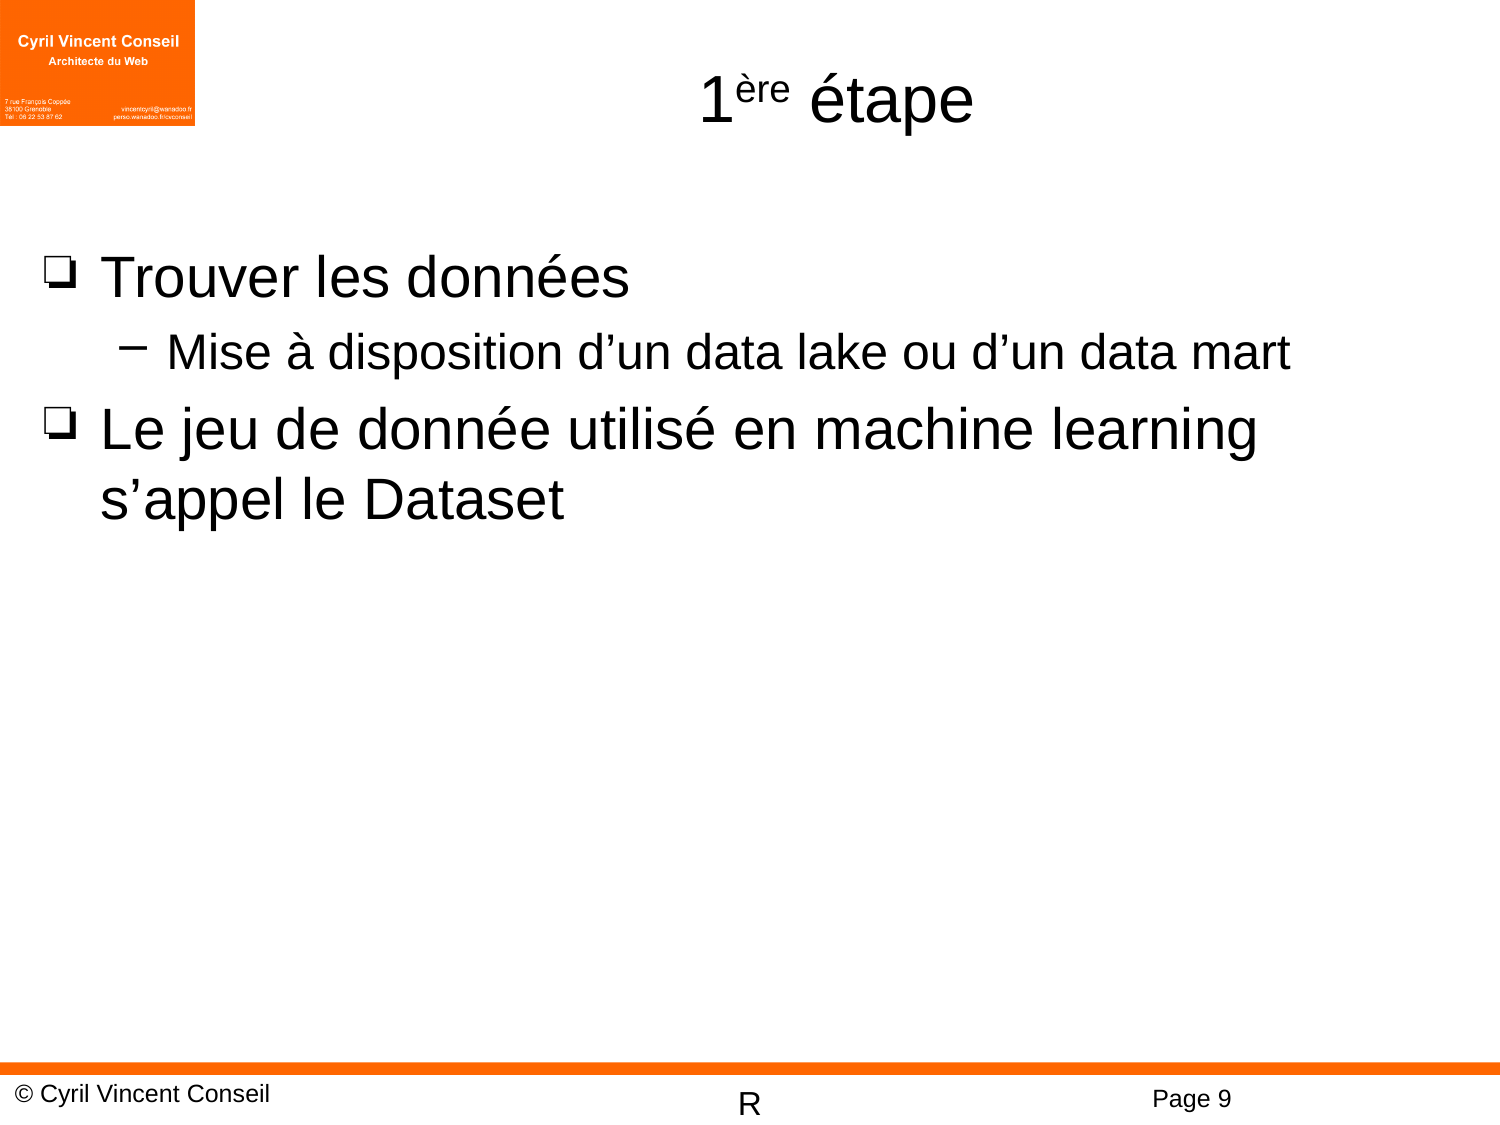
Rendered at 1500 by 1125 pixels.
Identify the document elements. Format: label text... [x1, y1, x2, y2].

list Trouver les données Mise à disposition d’un data lake ou d’un data mart Le jeu de donnée utilisé en machine learning s’appel le Dataset [29, 231, 1468, 1059]
title 1ère étape [194, 2, 1480, 190]
picture [0, 0, 195, 126]
